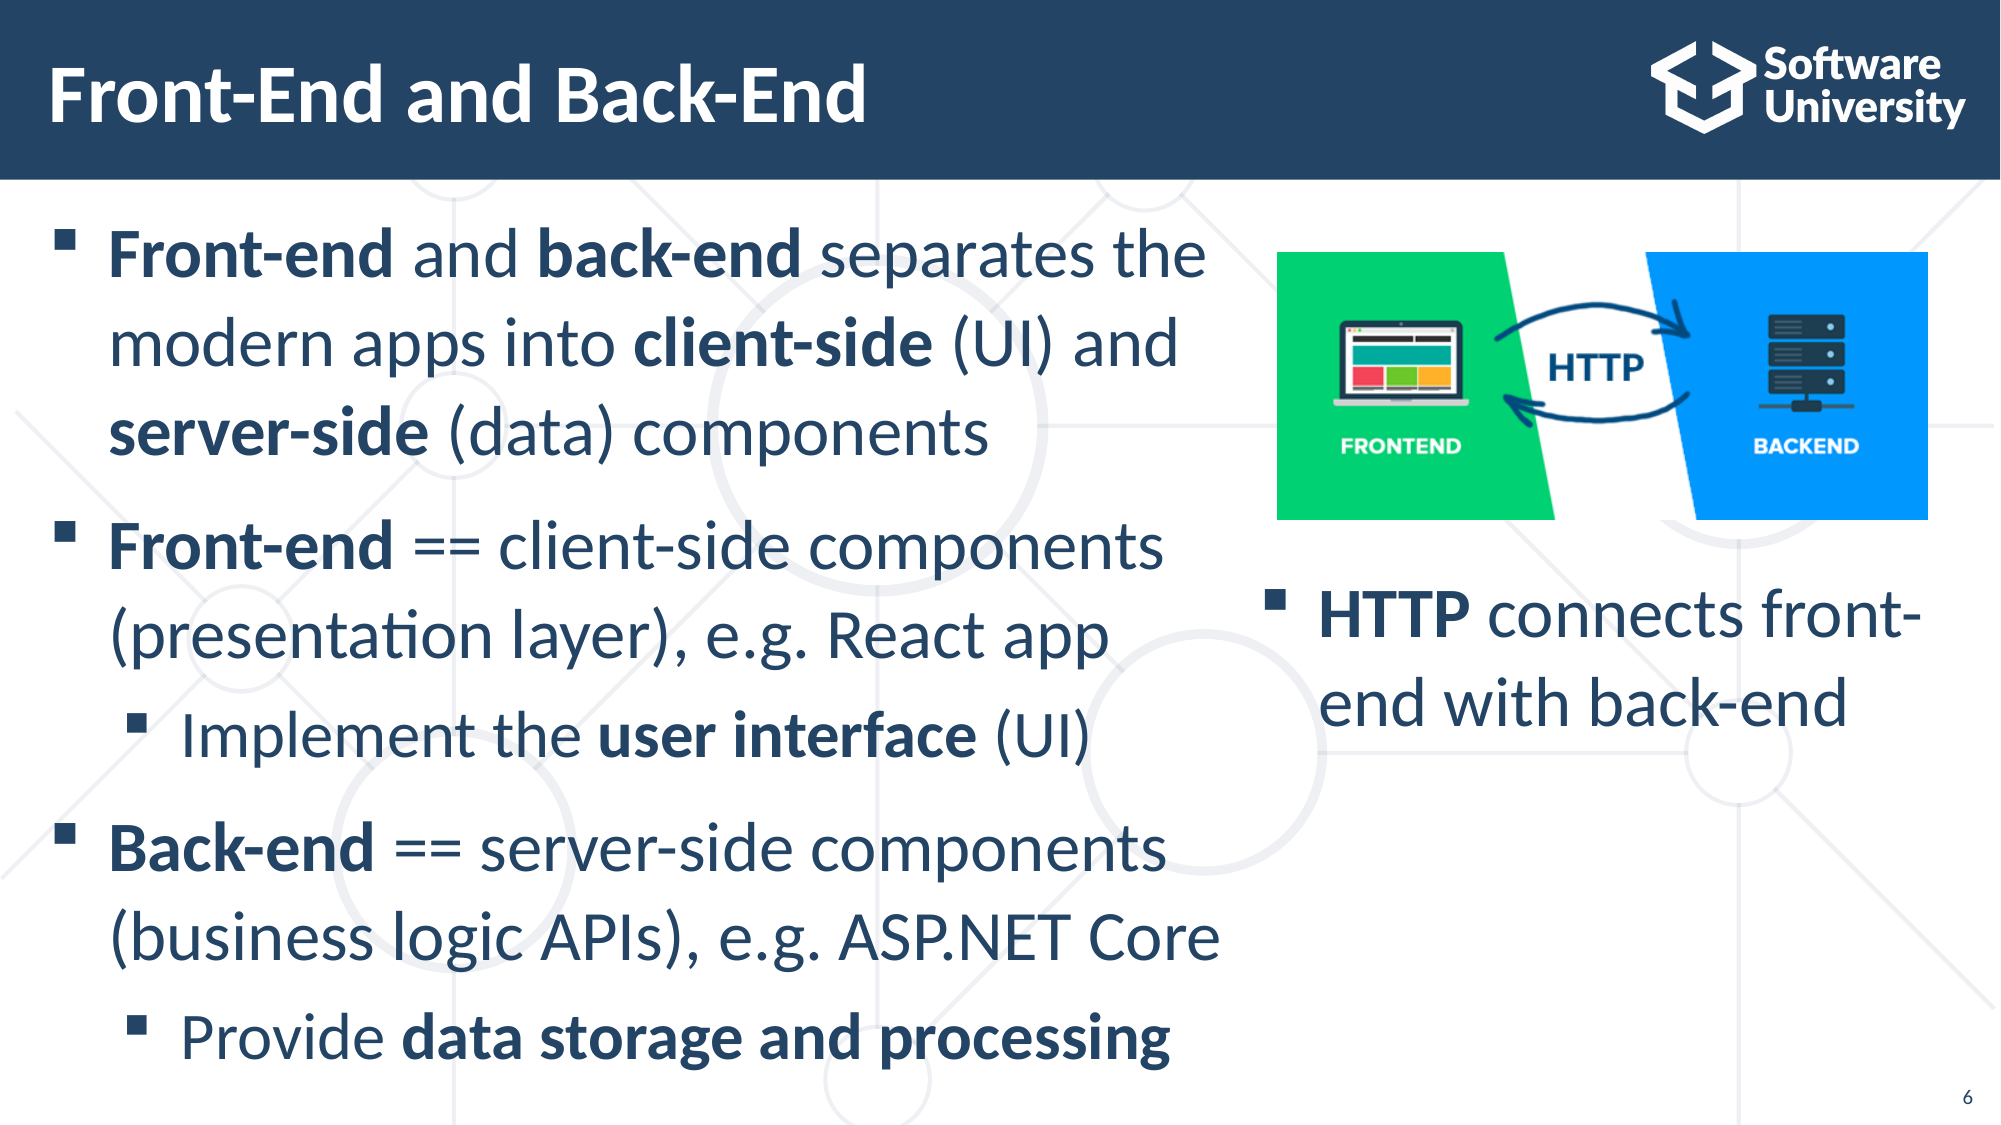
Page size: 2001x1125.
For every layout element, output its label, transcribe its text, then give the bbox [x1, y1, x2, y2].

title Front-End and Back-End [31, 16, 1625, 162]
picture [1277, 252, 1929, 521]
slide_number 6 [1927, 1067, 1989, 1117]
text_box HTTP connects front-end with back-end [1244, 554, 2000, 748]
picture [1651, 41, 1966, 134]
list Front-end and back-end separates the modern apps into client-side (UI) and server-side (data) components Front-end == client-side components (presentation layer), e.g. React app Implement the user interface (UI) Back-end == server-side components (business logic APIs), e.g. ASP.NET Core Provide data storage and processing [31, 196, 1288, 1104]
